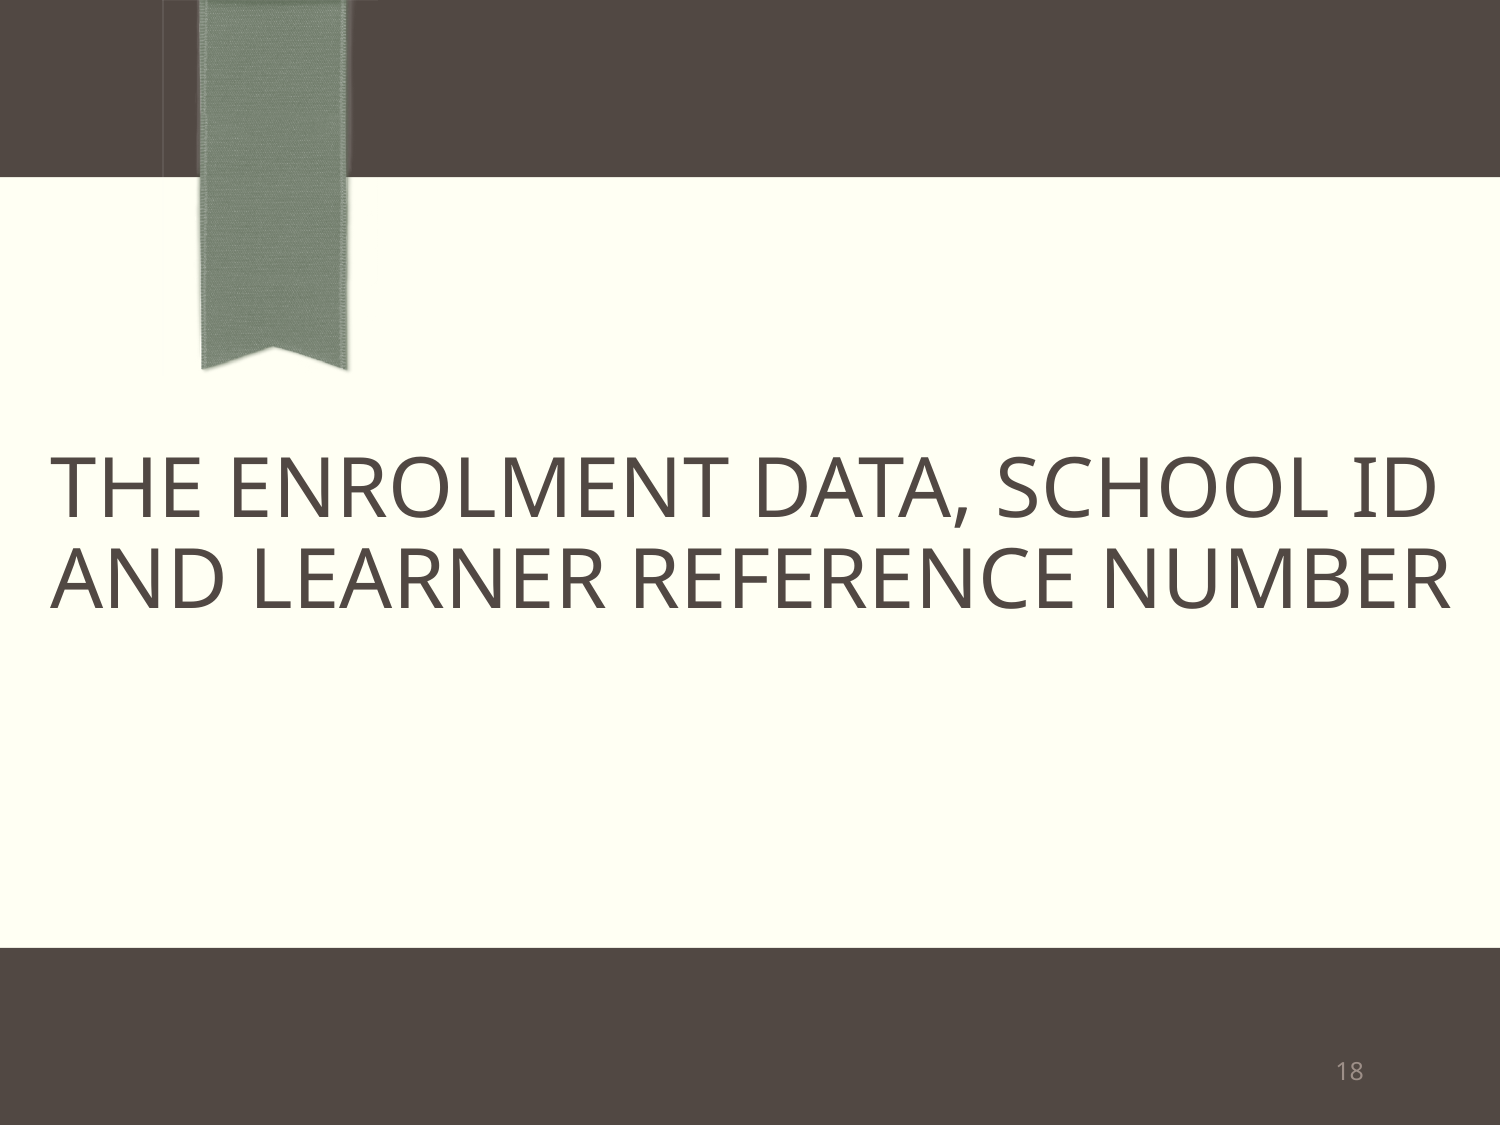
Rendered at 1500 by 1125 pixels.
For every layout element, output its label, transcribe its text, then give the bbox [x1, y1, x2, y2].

slide_number 18 [1138, 1042, 1364, 1103]
title The Enrolment Data, School ID and Learner Reference Number [50, 397, 1467, 675]
